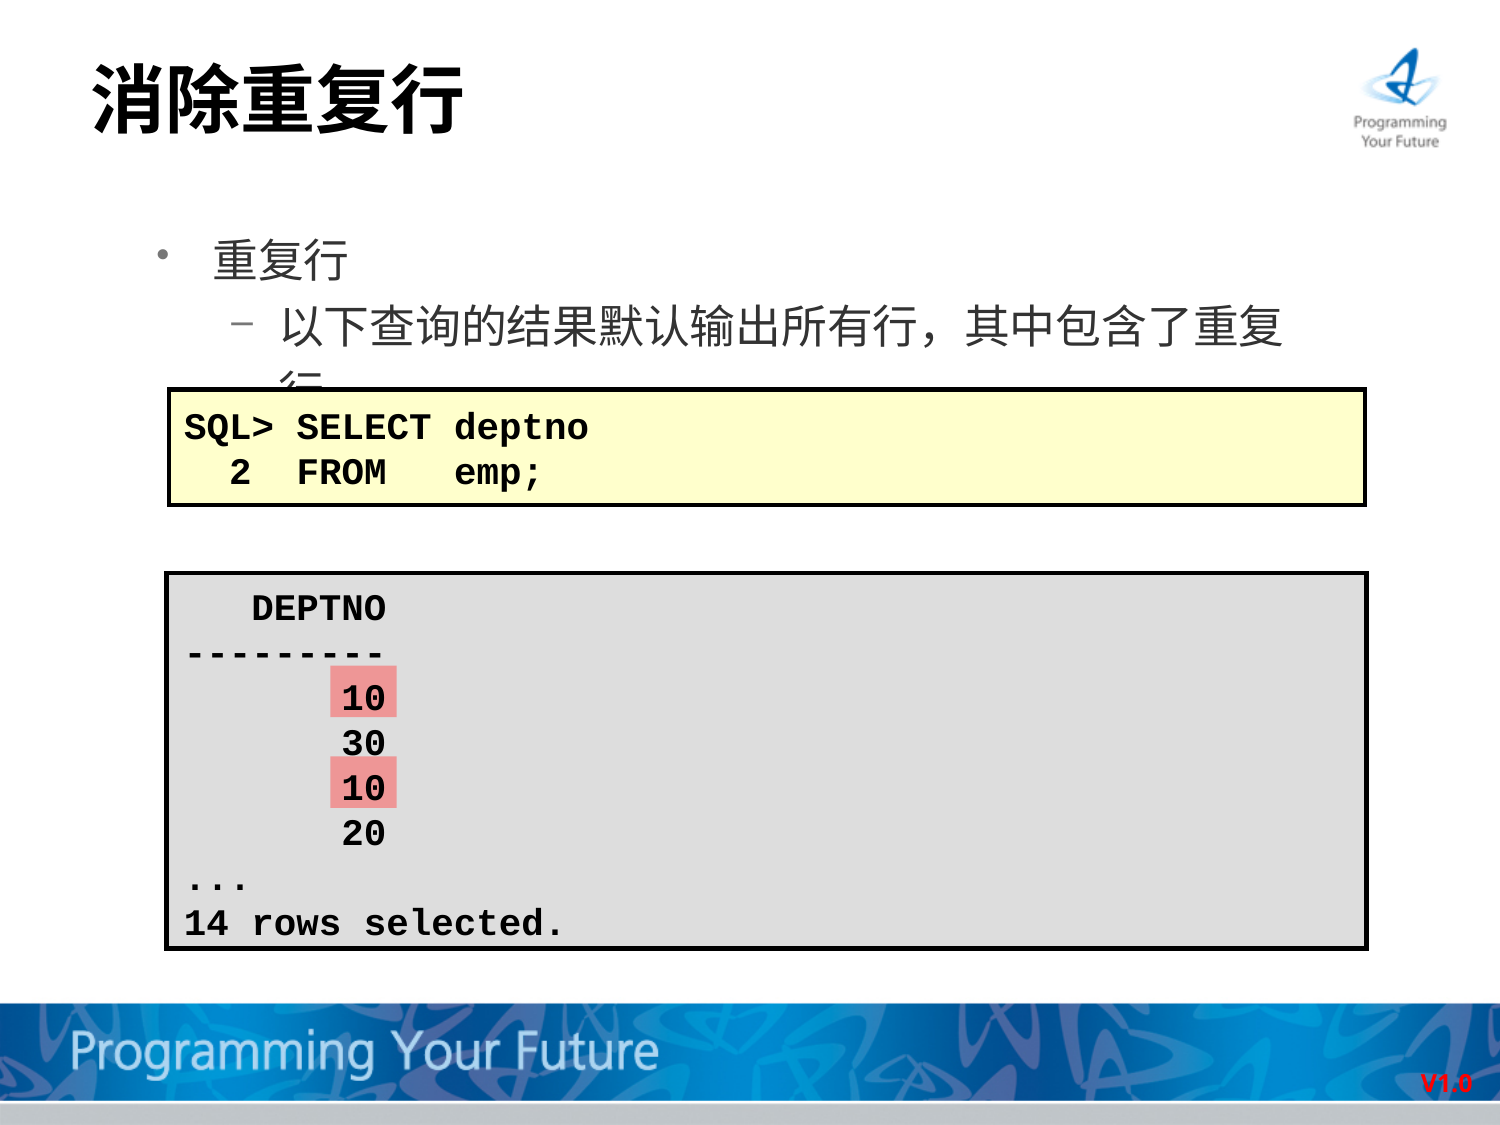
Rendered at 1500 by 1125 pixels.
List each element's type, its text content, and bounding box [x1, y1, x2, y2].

picture [1340, 42, 1461, 157]
title 消除重复行 [74, 44, 1271, 162]
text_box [330, 665, 397, 808]
picture [0, 997, 1500, 1125]
list 重复行 以下查询的结果默认输出所有行，其中包含了重复行。 [140, 213, 1388, 867]
text_box SQL> SELECT deptno 2 FROM emp; [169, 389, 1365, 505]
text_box DEPTNO --------- 10 30 10 20 ... 14 rows selected. [168, 575, 1365, 951]
